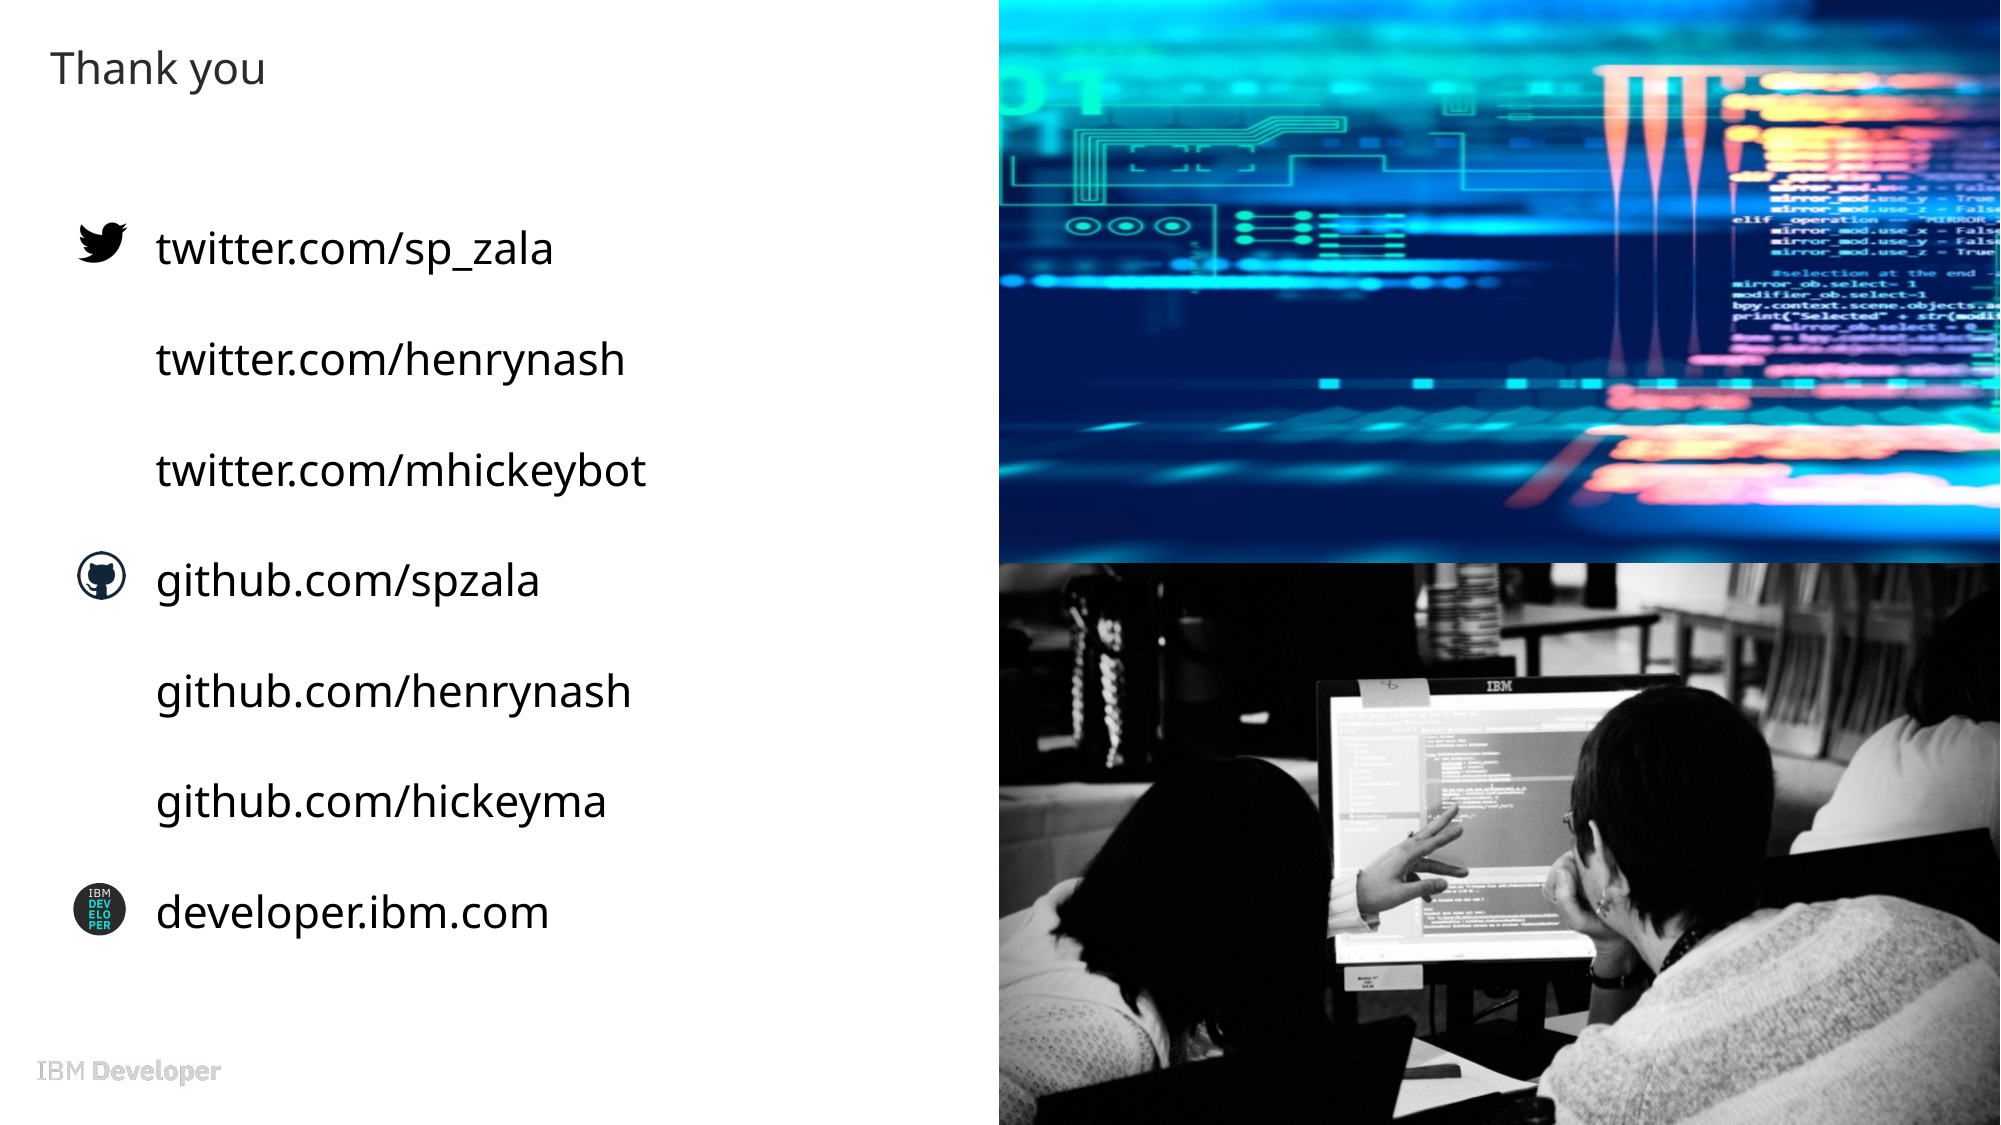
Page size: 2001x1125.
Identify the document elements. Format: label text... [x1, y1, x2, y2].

list twitter.com/sp_zala twitter.com/henrynash twitter.com/mhickeybot github.com/spzala github.com/henrynash github.com/hickeyma developer.ibm.com [155, 193, 950, 957]
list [999, 570, 2000, 1125]
picture [73, 882, 126, 936]
picture [76, 550, 126, 601]
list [999, 0, 2000, 563]
picture [76, 216, 129, 269]
list Thank you [50, 39, 950, 106]
